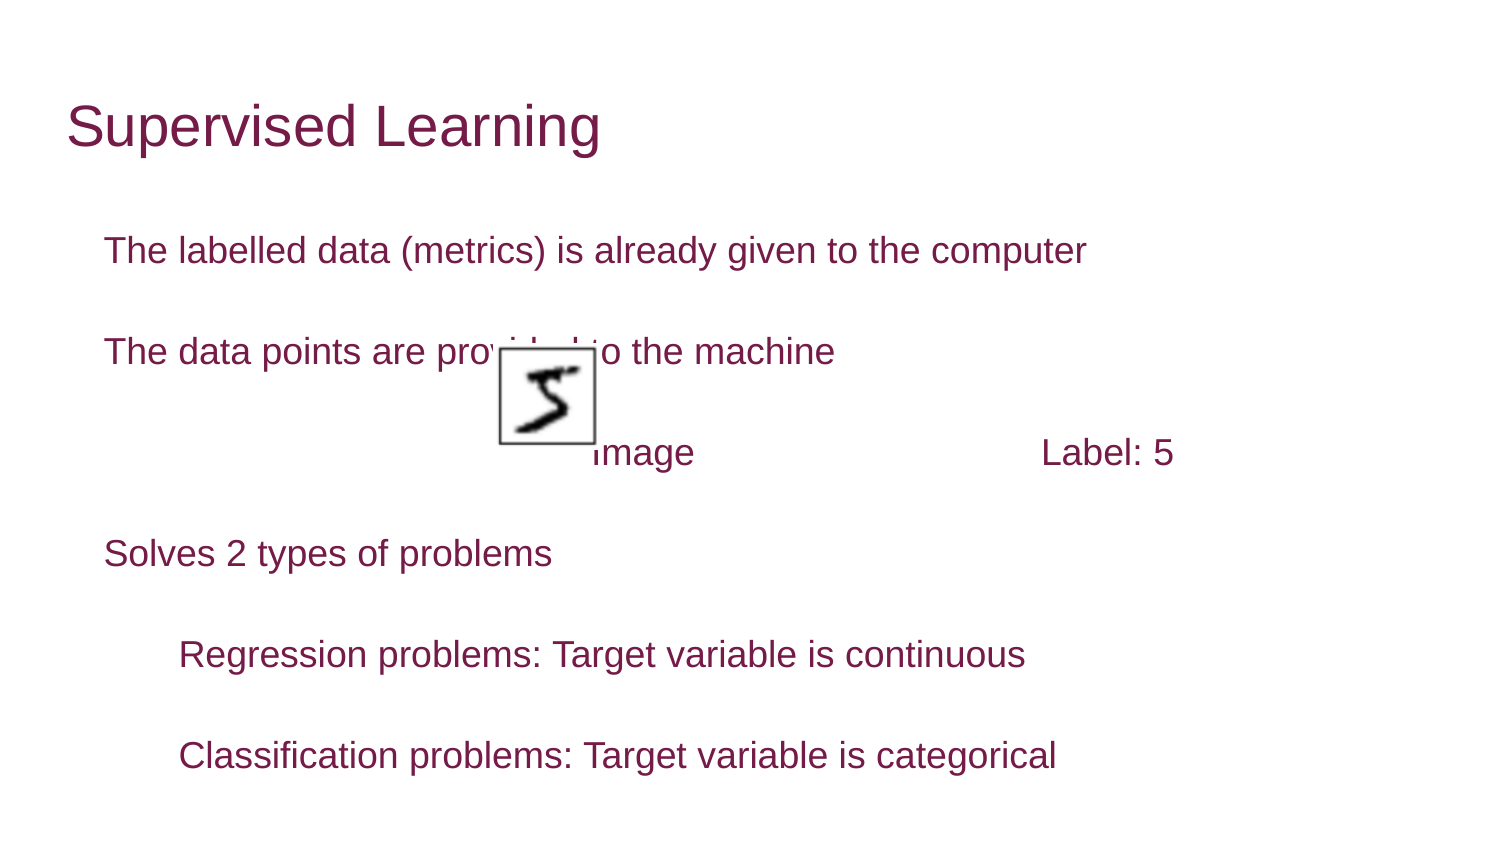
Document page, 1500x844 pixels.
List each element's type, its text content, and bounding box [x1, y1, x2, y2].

picture [493, 343, 602, 451]
list The labelled data (metrics) is already given to the computer The data points are provided to the machine Image Label: 5 Solves 2 types of problems Regression problems: Target variable is continuous Classification problems: Target variable is categorical [51, 189, 1449, 750]
title Supervised Learning [51, 72, 1449, 167]
